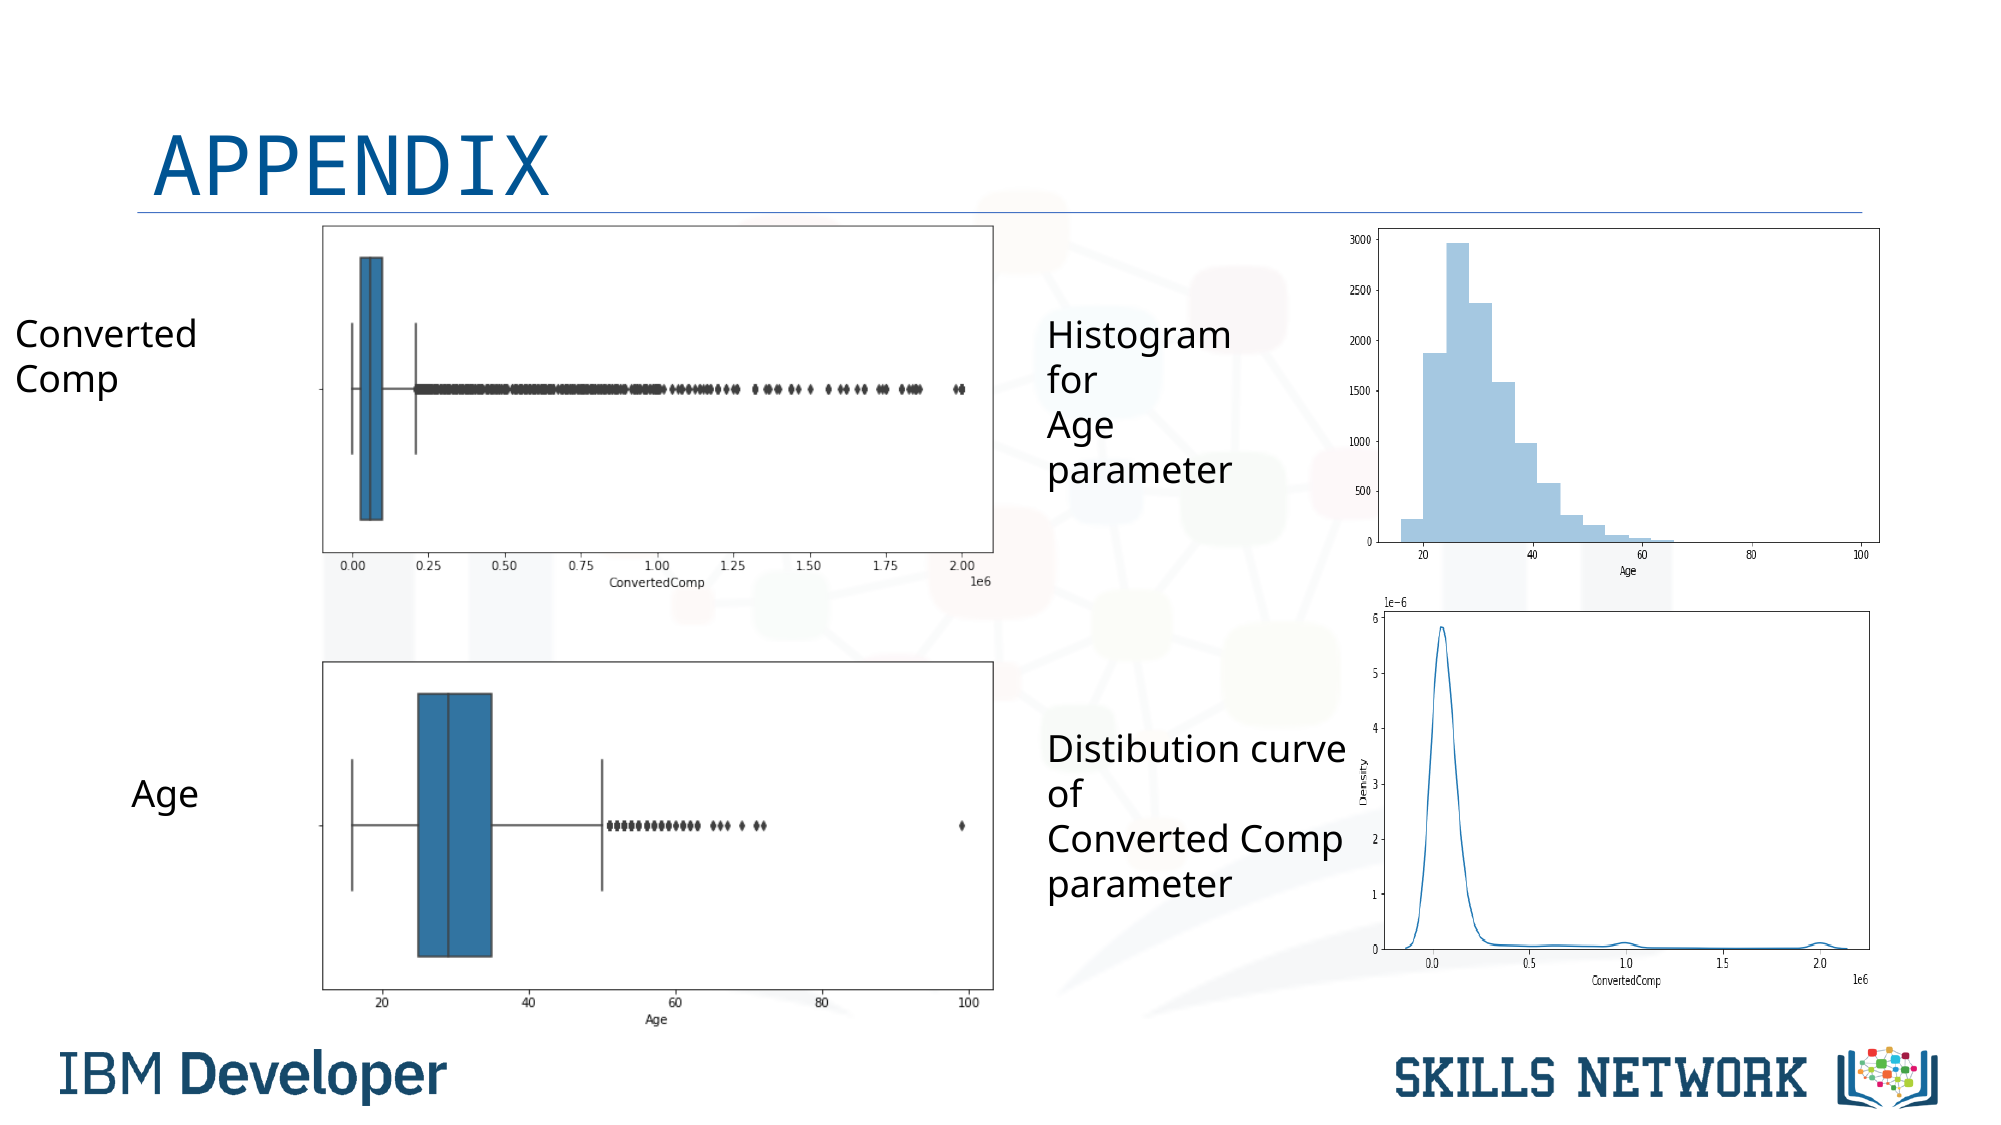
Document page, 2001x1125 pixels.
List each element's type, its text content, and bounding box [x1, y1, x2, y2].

picture [1342, 220, 1884, 586]
text_box Distibution curve of Converted Comp parameter [1032, 717, 1353, 913]
picture [309, 217, 1000, 599]
title APPENDIX [137, 59, 1863, 278]
picture [1390, 1045, 1945, 1111]
picture [55, 1045, 459, 1108]
picture [309, 653, 1000, 1035]
text_box Histogram for Age parameter [1032, 303, 1303, 499]
text_box Age [21, 762, 309, 823]
text_box Converted Comp [0, 302, 288, 408]
picture [1353, 589, 1874, 997]
